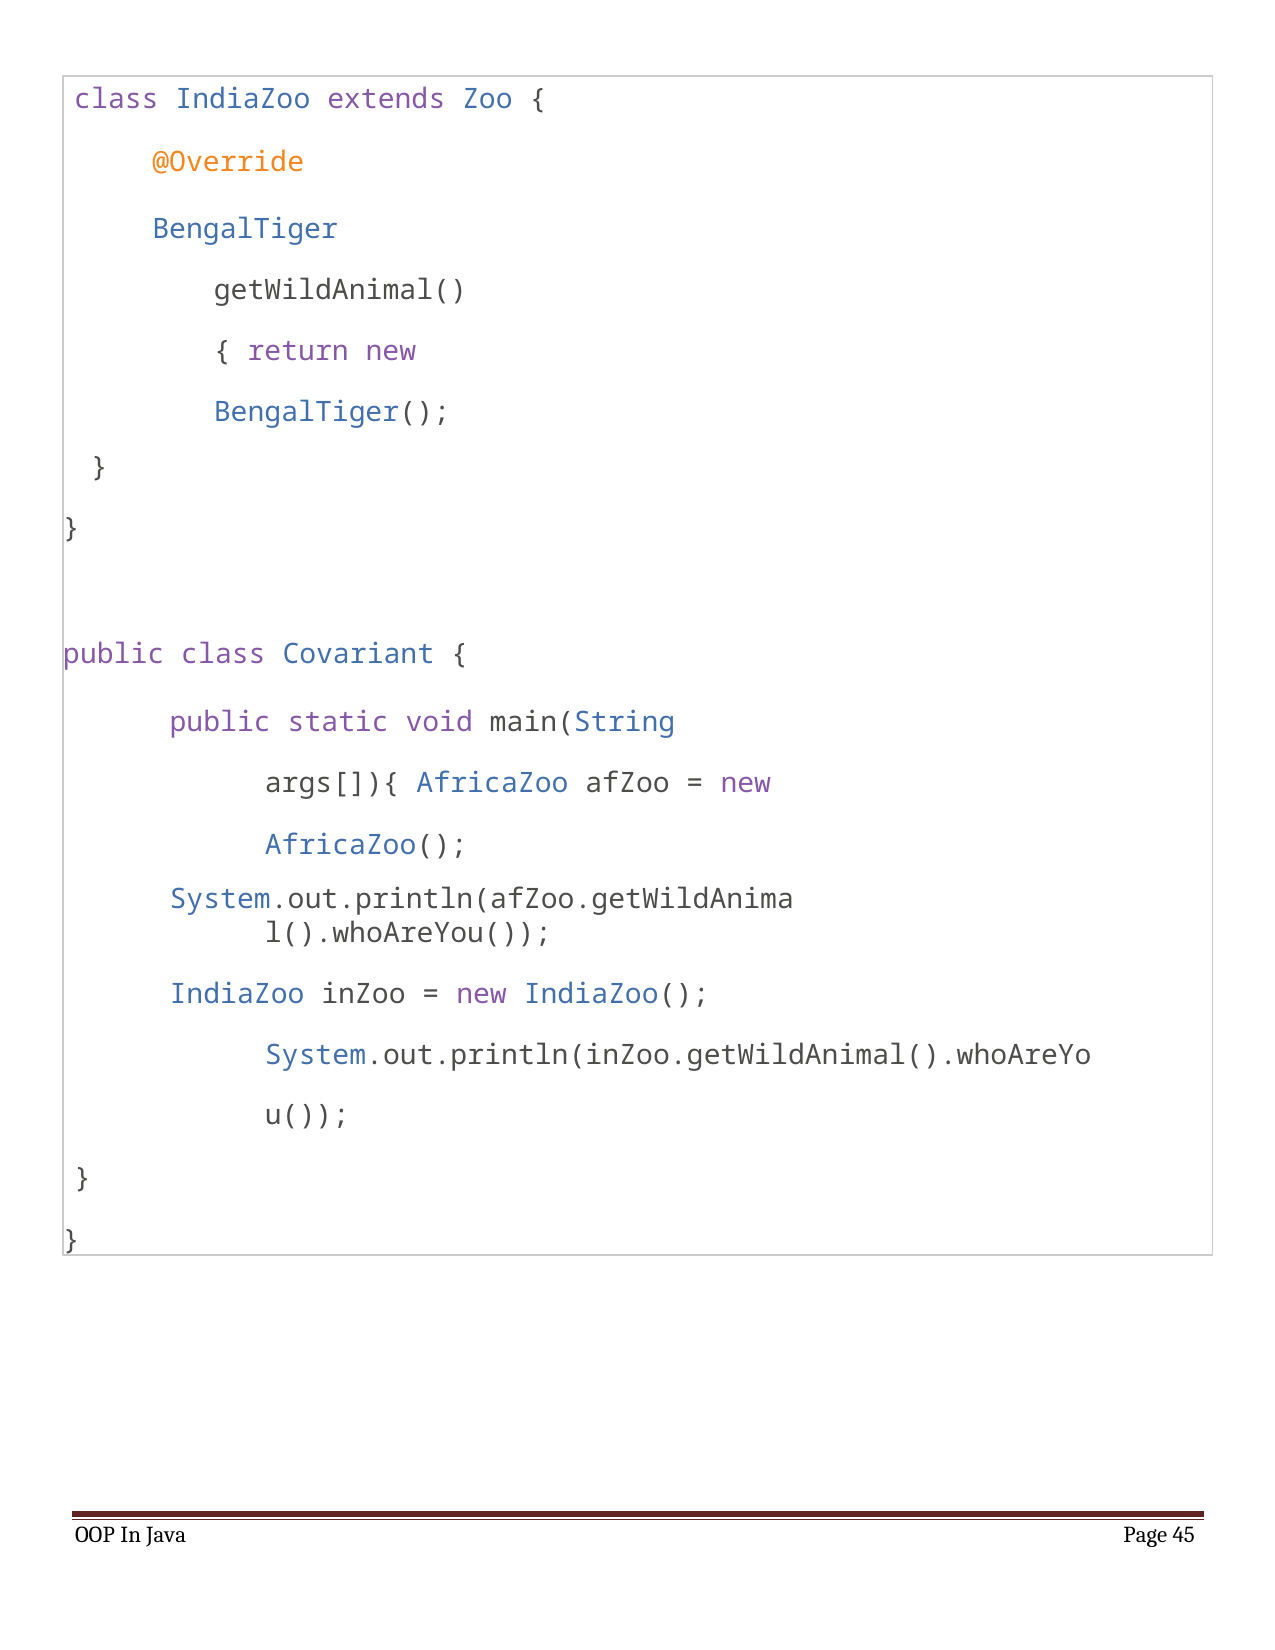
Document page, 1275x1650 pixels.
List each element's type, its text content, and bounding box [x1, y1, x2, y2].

text_box class IndiaZoo extends Zoo { @Override BengalTiger getWildAnimal() { return new BengalTiger(); } } public class Covariant { public static void main(String args[]){ AfricaZoo afZoo = new AfricaZoo(); System.out.println(afZoo.getWildAnimal().whoAreYou()); IndiaZoo inZoo = new IndiaZoo(); System.out.println(inZoo.getWildAnimal().whoAreYou()); } } [63, 75, 1213, 1255]
slide_number Page 45 [1121, 1521, 1206, 1650]
footer OOP In Java [72, 1521, 192, 1650]
